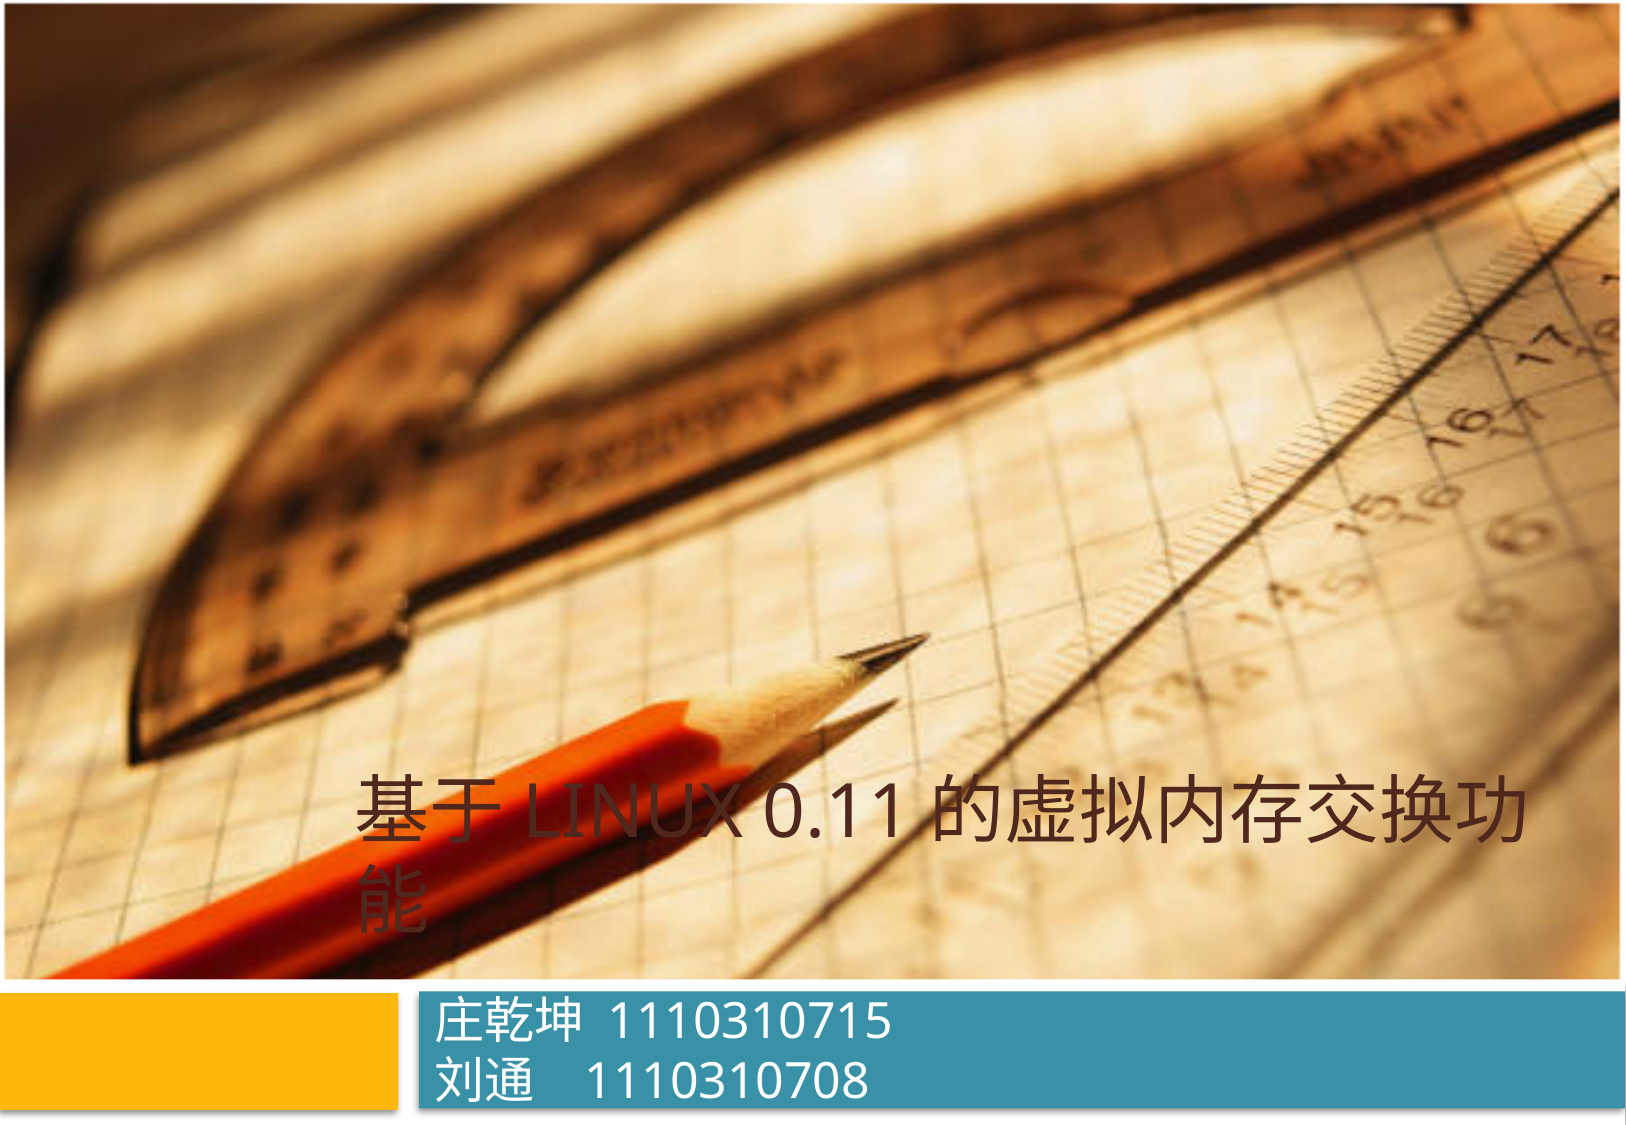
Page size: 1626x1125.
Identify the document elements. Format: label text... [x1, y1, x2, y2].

subtitle 庄乾坤 1110310715 刘通 1110310708 [419, 992, 1612, 1105]
picture [0, 0, 1626, 1125]
title 基于Linux 0.11的虚拟内存交换功能 [339, 712, 1558, 950]
